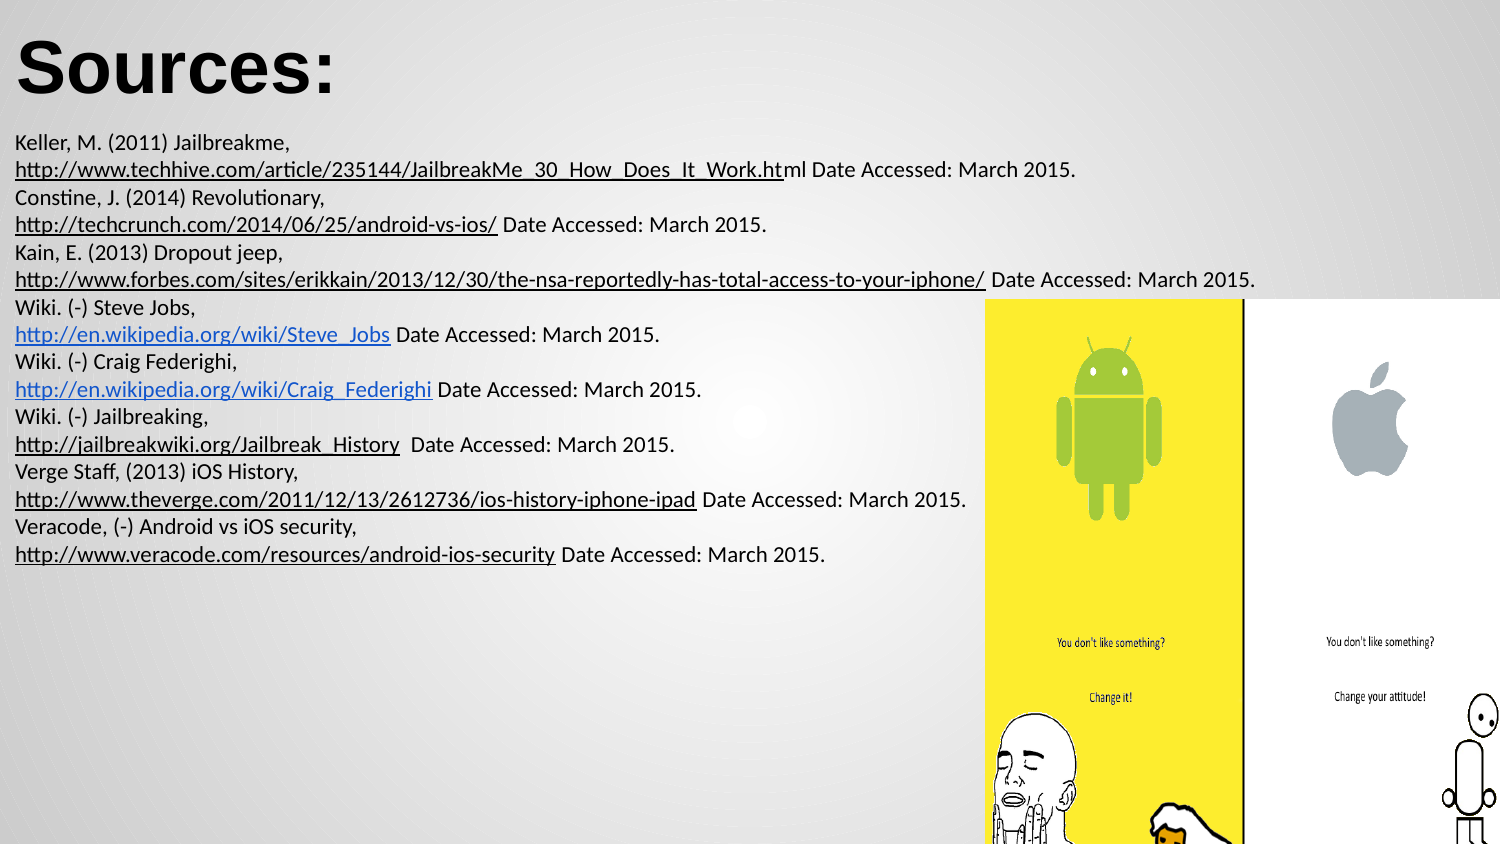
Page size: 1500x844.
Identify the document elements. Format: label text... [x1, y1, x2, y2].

text_box Keller, M. (2011) Jailbreakme, http://www.techhive.com/article/235144/JailbreakMe_30_How_Does_It_Work.html Date Accessed: March 2015. Constine, J. (2014) Revolutionary, http://techcrunch.com/2014/06/25/android-vs-ios/ Date Accessed: March 2015. Kain, E. (2013) Dropout jeep, http://www.forbes.com/sites/erikkain/2013/12/30/the-nsa-reportedly-has-total-access-to-your-iphone/ Date Accessed: March 2015. Wiki. (-) Steve Jobs, http://en.wikipedia.org/wiki/Steve_Jobs Date Accessed: March 2015. Wiki. (-) Craig Federighi, http://en.wikipedia.org/wiki/Craig_Federighi Date Accessed: March 2015. Wiki. (-) Jailbreaking, http://jailbreakwiki.org/Jailbreak_History Date Accessed: March 2015. Verge Staff, (2013) iOS History, http://www.theverge.com/2011/12/13/2612736/ios-history-iphone-ipad Date Accessed: March 2015. Veracode, (-) Android vs iOS security, http://www.veracode.com/resources/android-ios-security Date Accessed: March 2015. [0, 112, 1500, 844]
text_box Sources: [1, 3, 1500, 112]
picture [985, 298, 1500, 844]
